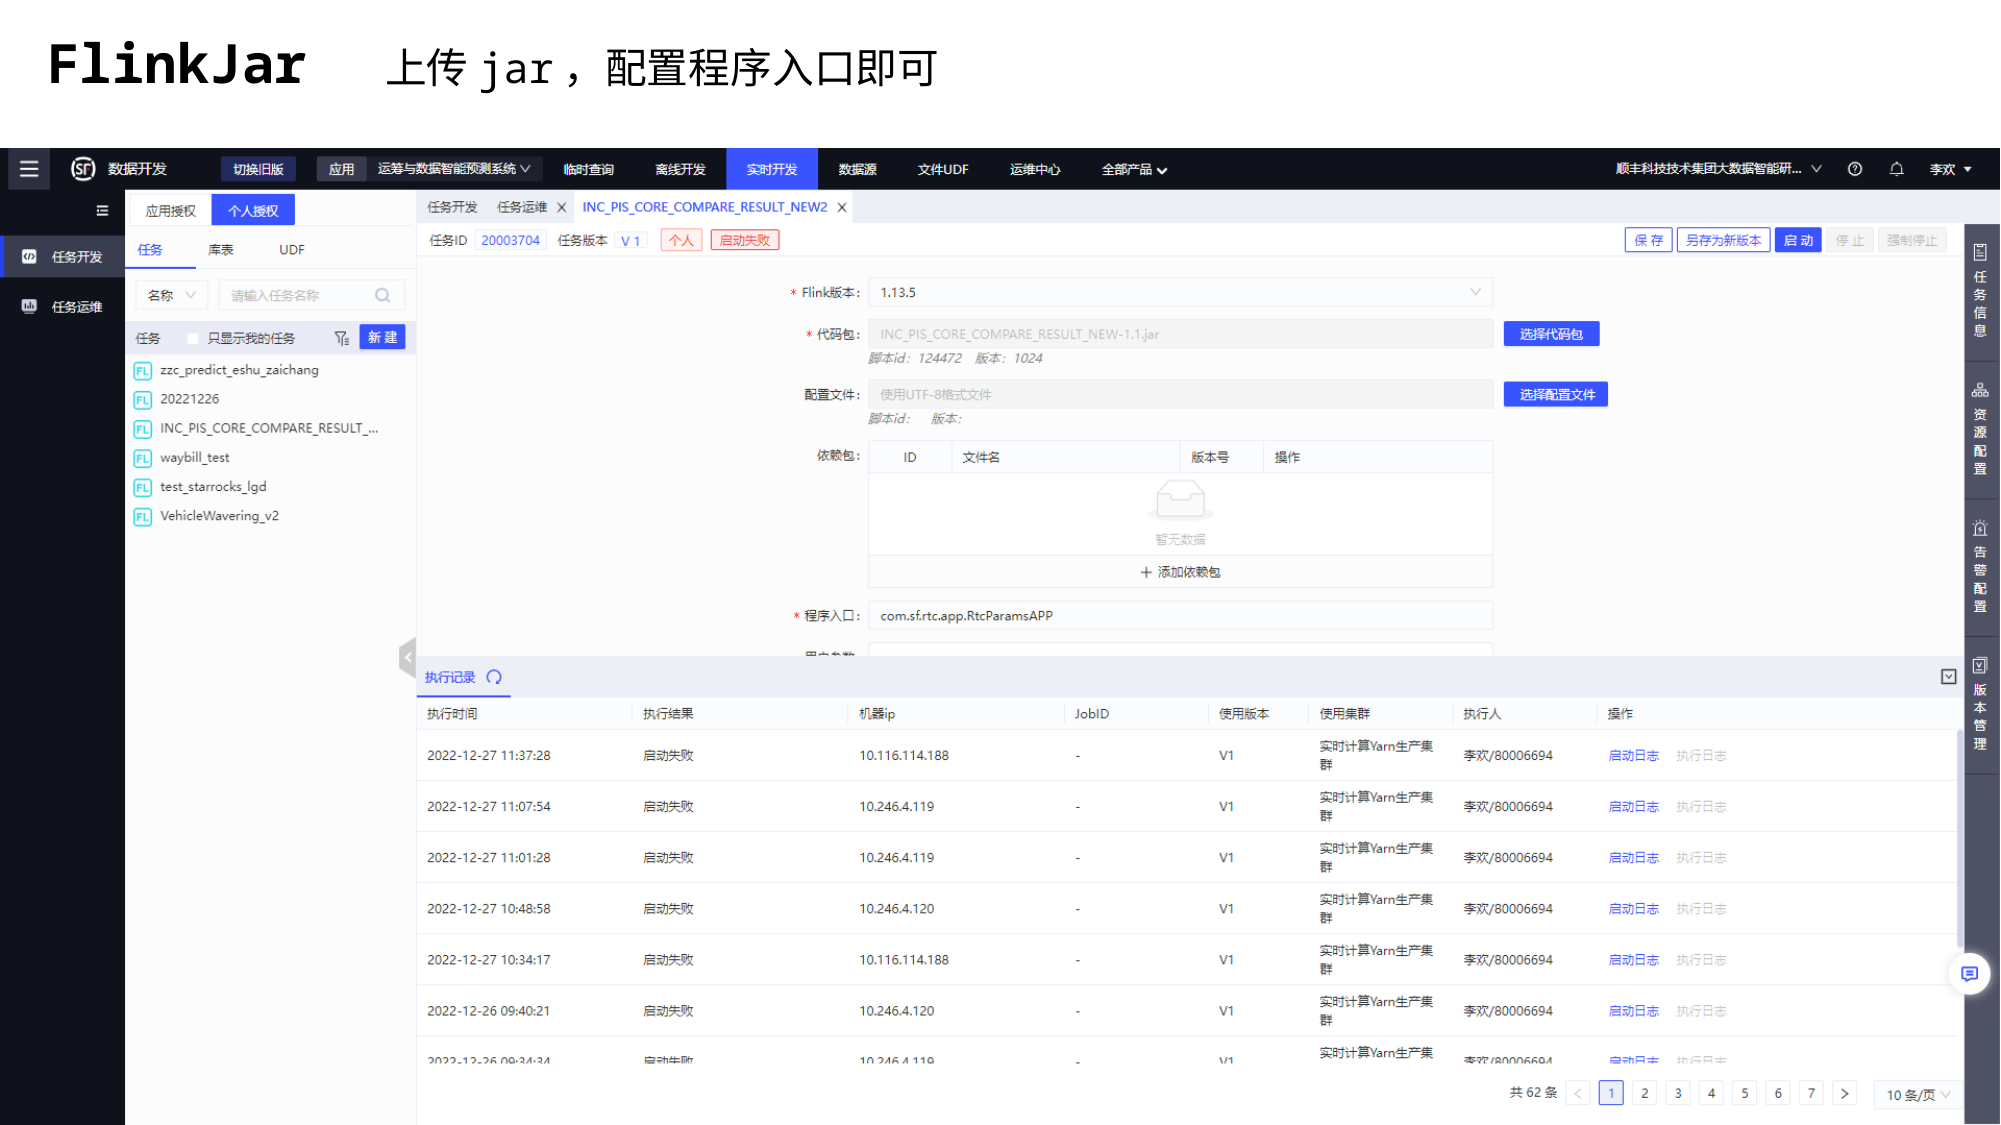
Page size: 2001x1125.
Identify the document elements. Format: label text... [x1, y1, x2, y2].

text_box FlinkJar 上传jar，配置程序入口即可 [32, 22, 1983, 123]
picture [0, 148, 2000, 1125]
